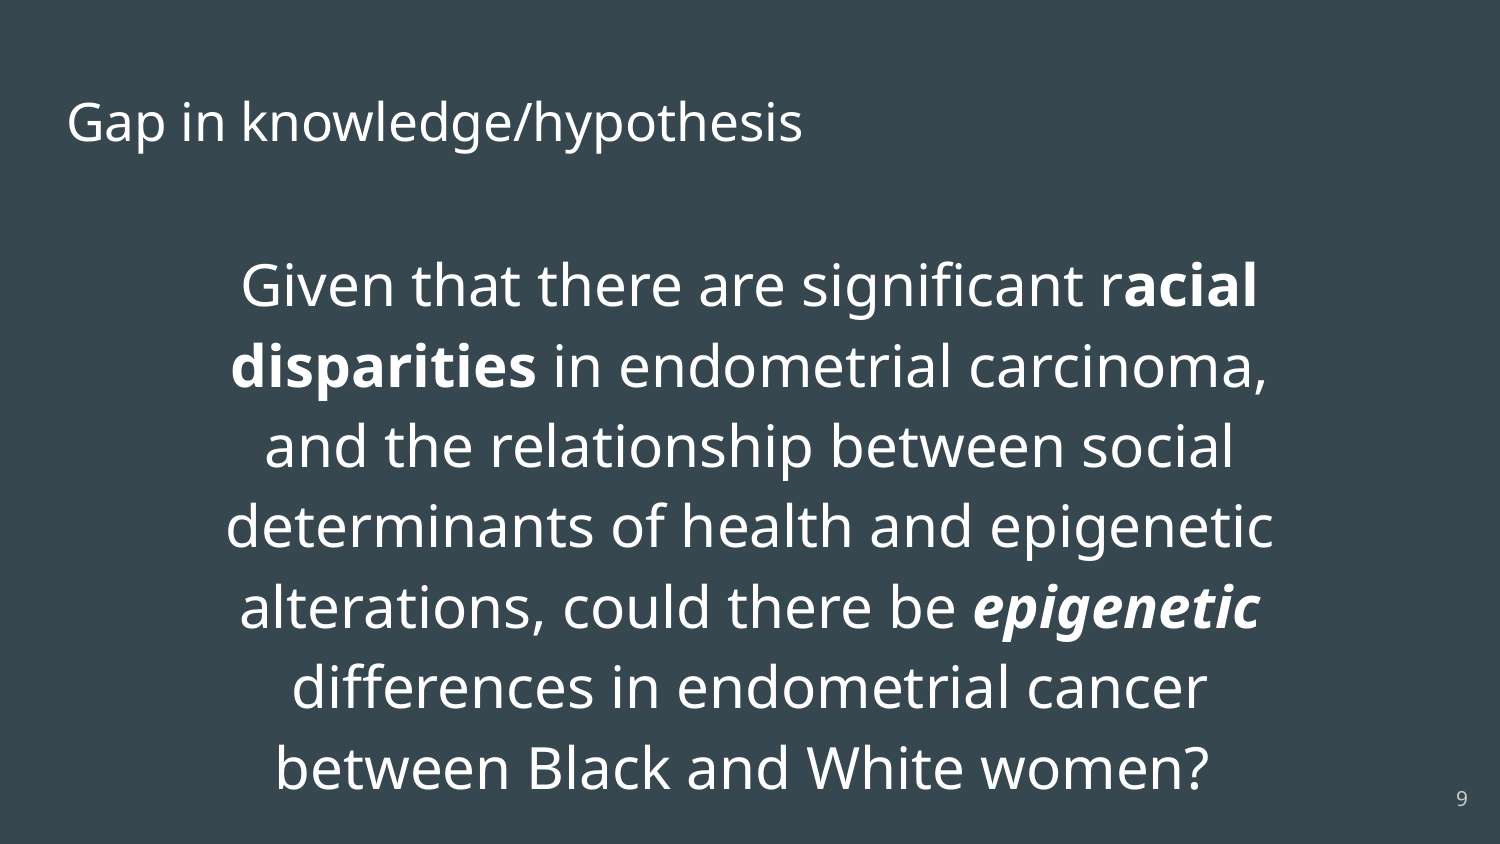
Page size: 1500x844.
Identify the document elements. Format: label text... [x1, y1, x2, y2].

title Gap in knowledge/hypothesis [51, 72, 1449, 167]
list Given that there are significant racial disparities in endometrial carcinoma, and the relationship between social determinants of health and epigenetic alterations, could there be epigenetic differences in endometrial cancer between Black and White women? [180, 222, 1320, 572]
slide_number ‹#› [1392, 767, 1483, 833]
